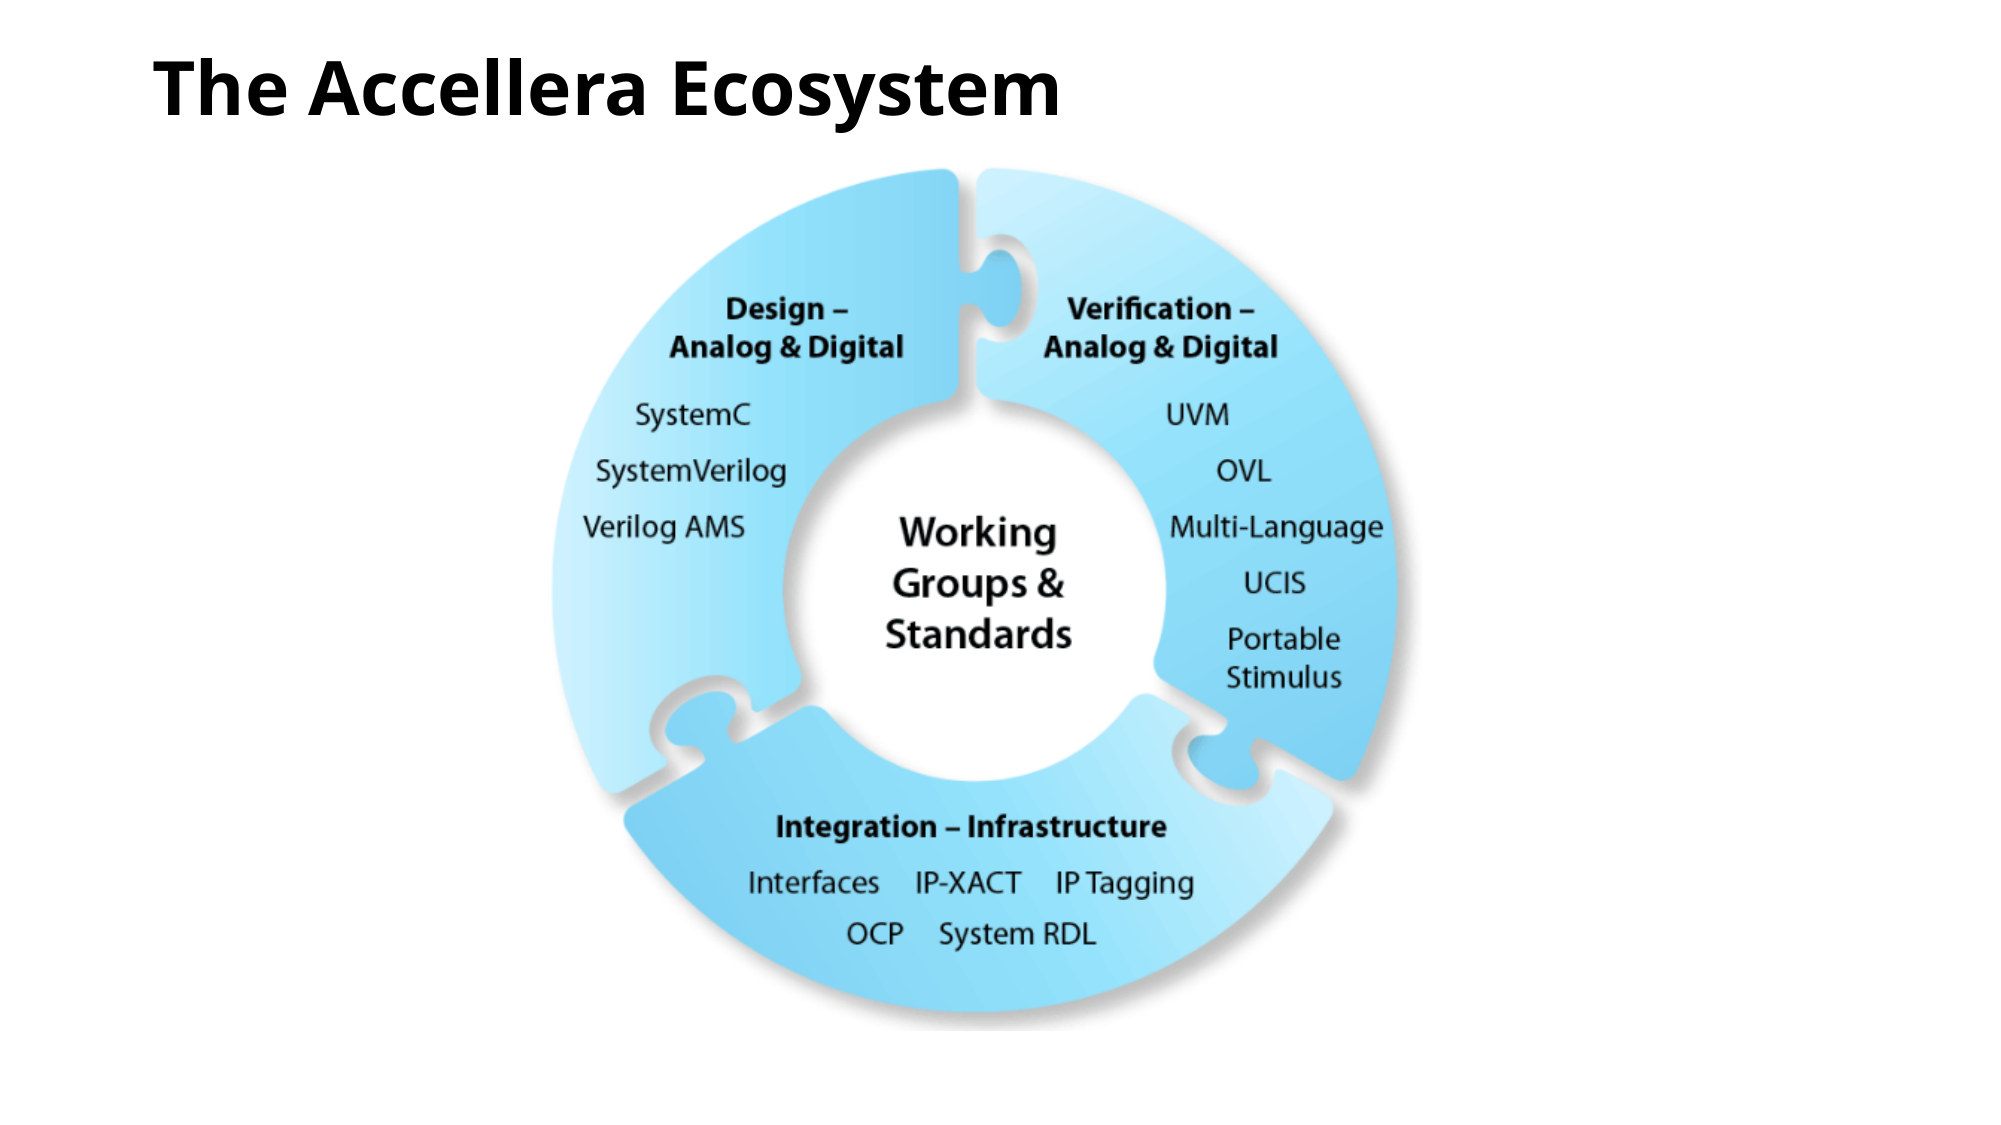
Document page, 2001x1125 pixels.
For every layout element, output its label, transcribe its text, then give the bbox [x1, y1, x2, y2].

title The Accellera Ecosystem [137, 38, 1863, 145]
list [522, 144, 1422, 1031]
